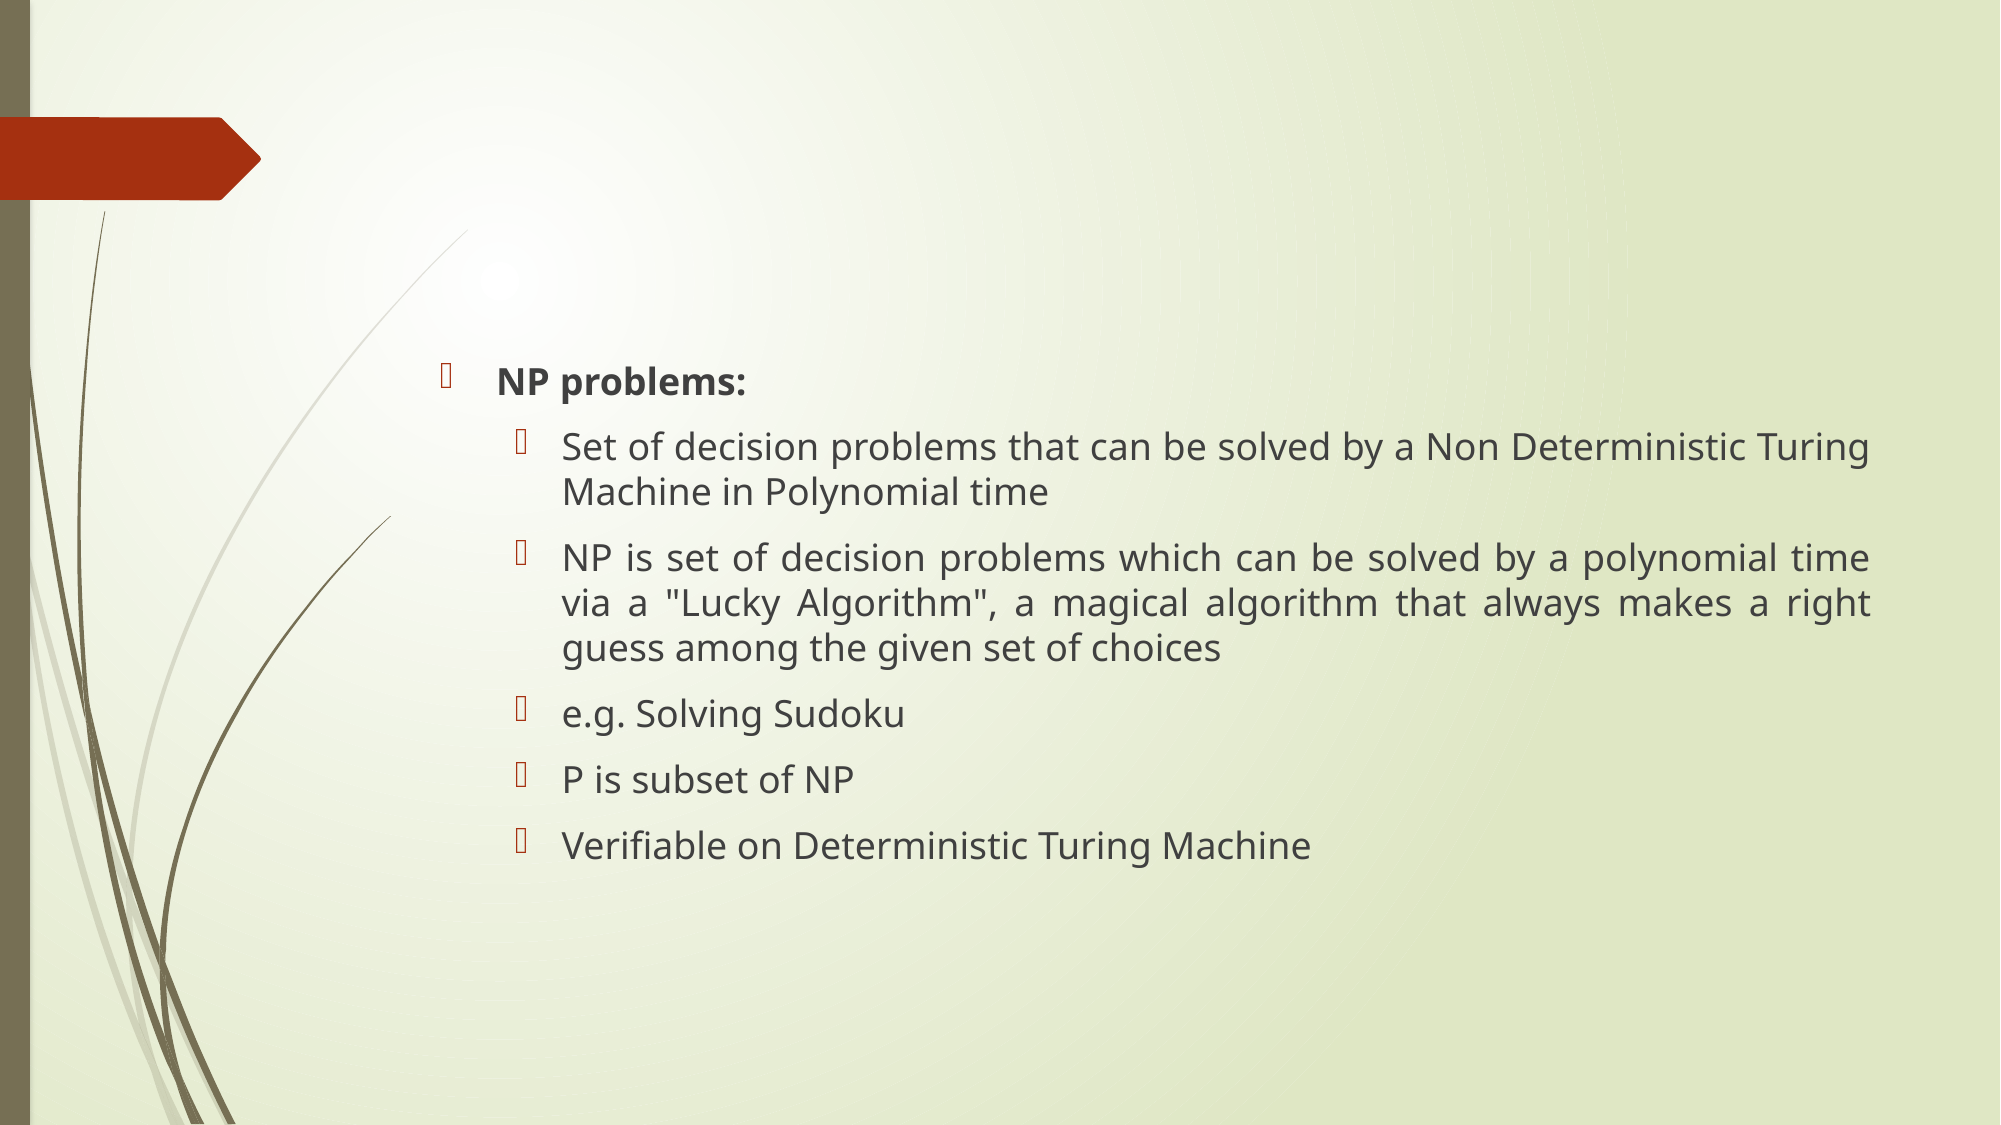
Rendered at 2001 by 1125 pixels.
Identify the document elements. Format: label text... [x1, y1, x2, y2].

list NP problems: Set of decision problems that can be solved by a Non Deterministic Turing Machine in Polynomial time NP is set of decision problems which can be solved by a polynomial time via a "Lucky Algorithm", a magical algorithm that always makes a right guess among the given set of choices e.g. Solving Sudoku P is subset of NP Verifiable on Deterministic Turing Machine [424, 350, 1888, 970]
